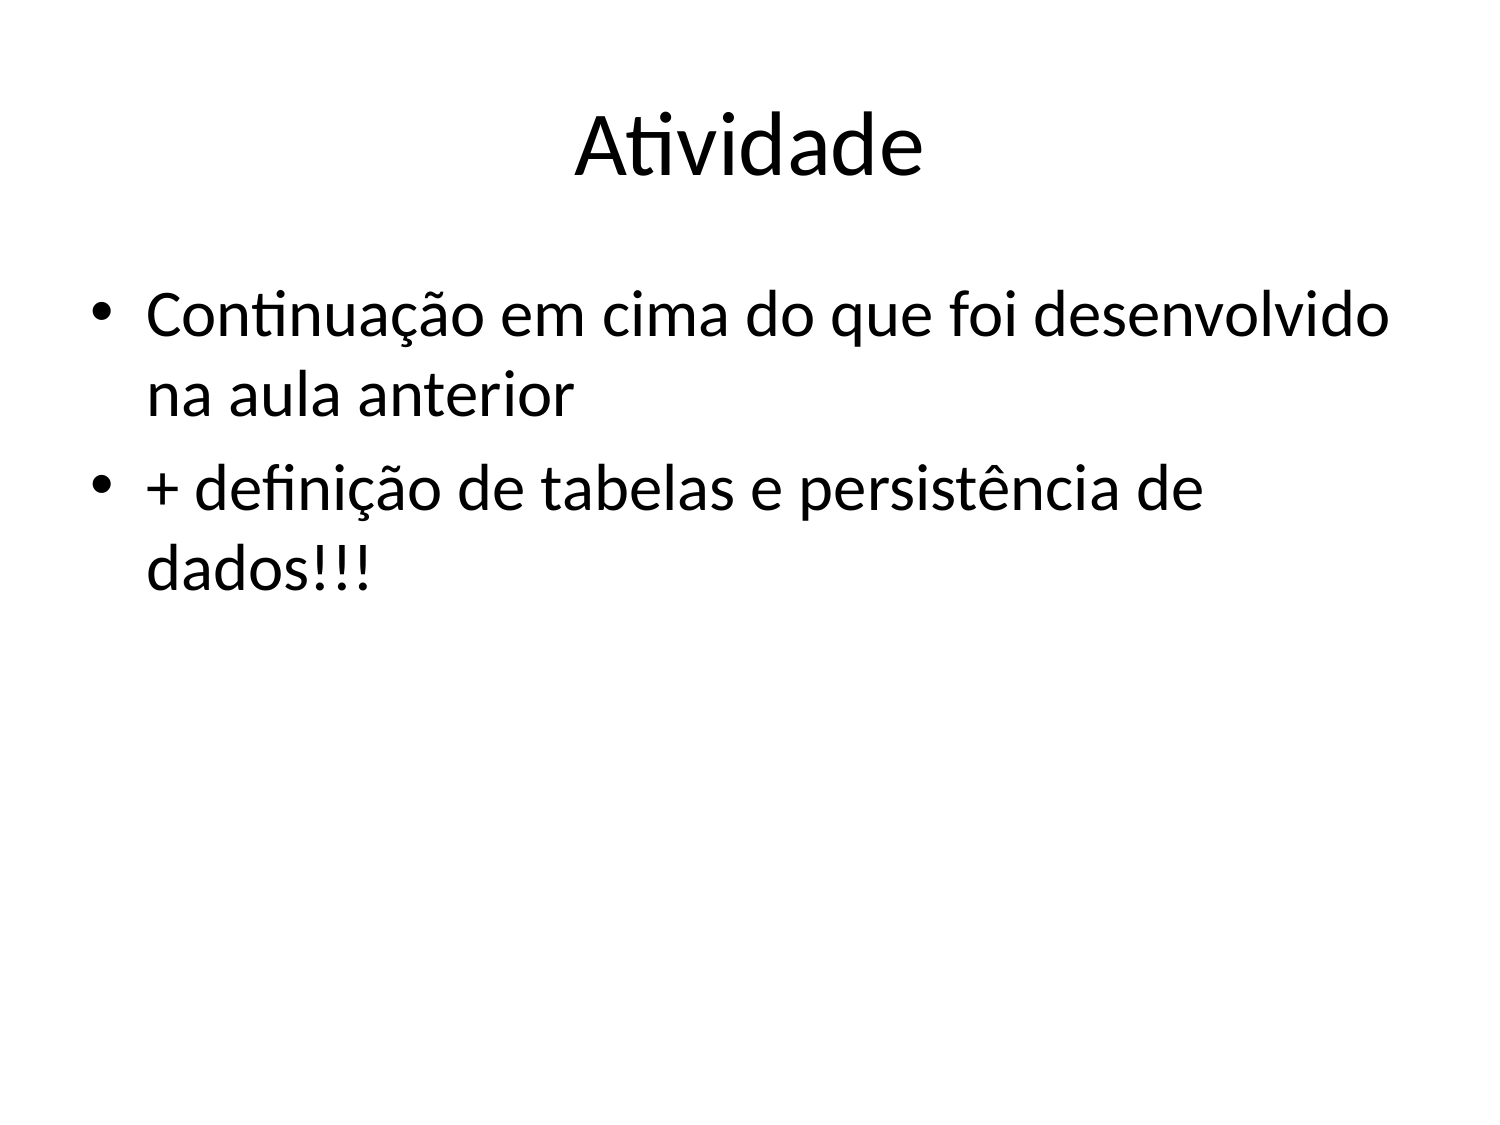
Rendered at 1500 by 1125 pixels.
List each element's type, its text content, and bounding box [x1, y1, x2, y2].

list Continuação em cima do que foi desenvolvido na aula anterior + definição de tabelas e persistência de dados!!! [75, 262, 1425, 1005]
title Atividade [75, 45, 1425, 233]
